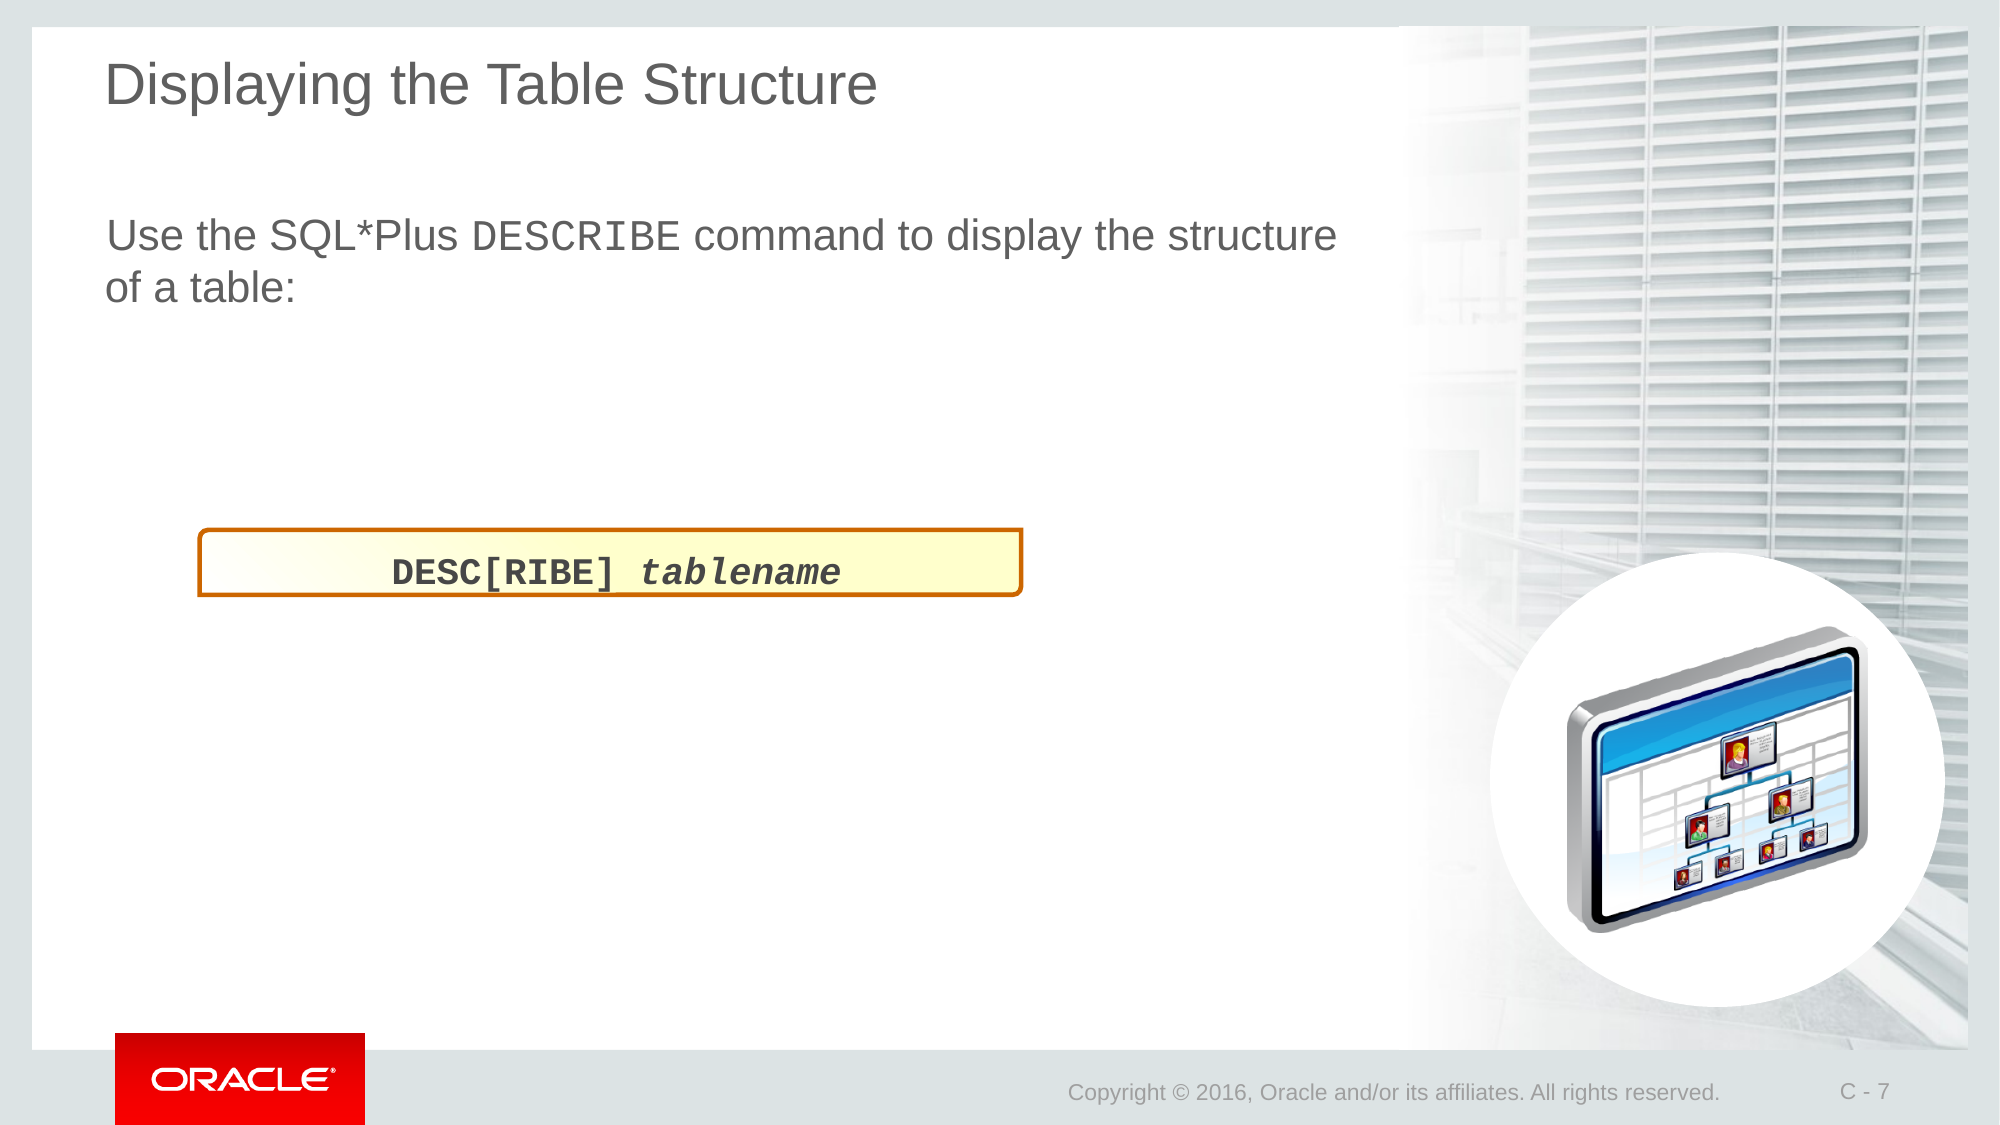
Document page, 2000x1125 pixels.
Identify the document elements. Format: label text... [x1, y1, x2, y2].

title Displaying the Table Structure [101, 43, 1394, 188]
list Use the SQL*Plus DESCRIBE command to display the structure of a table: [101, 203, 1350, 505]
picture [115, 1033, 365, 1125]
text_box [1493, 556, 1941, 1004]
text_box DESC[RIBE] tablename [199, 529, 1022, 595]
picture [1399, 26, 1968, 1051]
